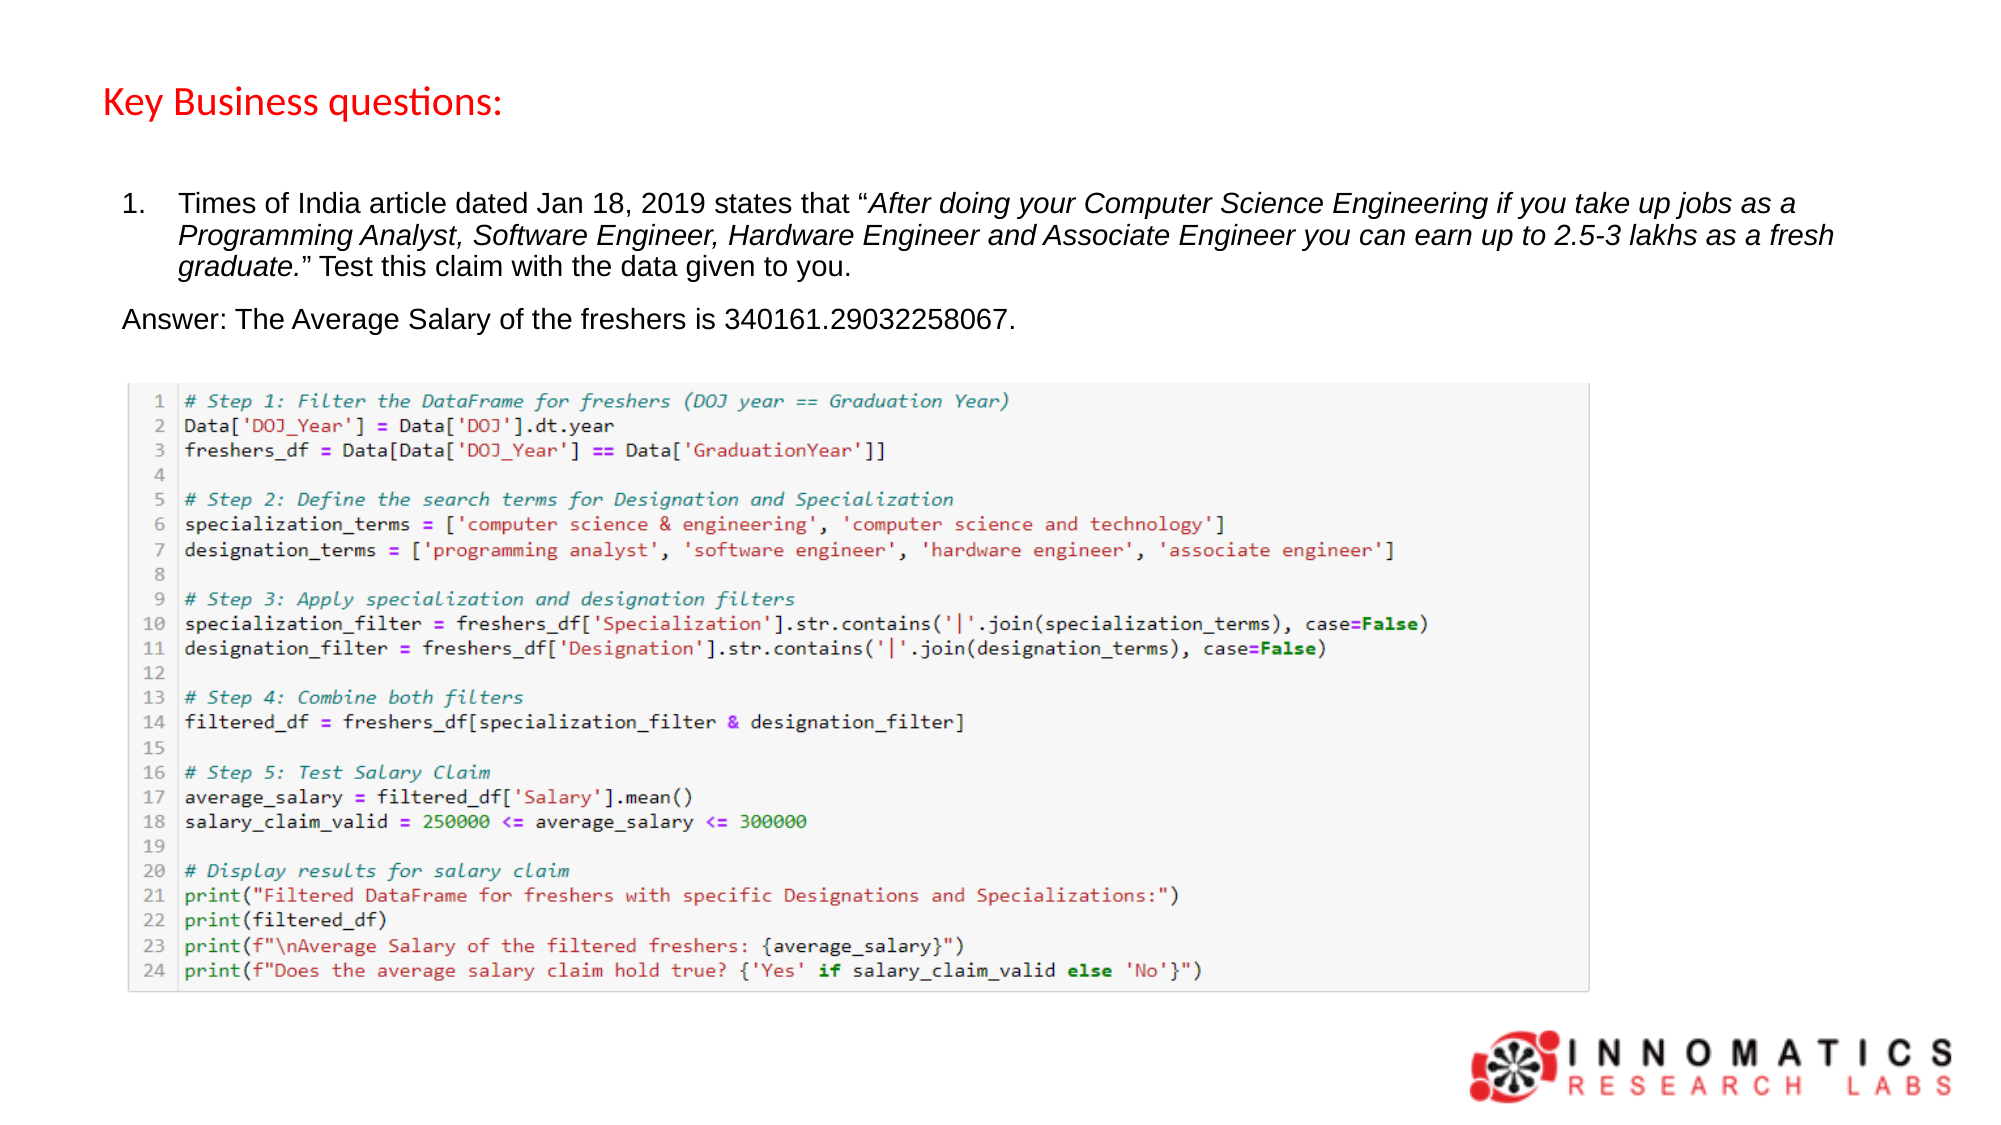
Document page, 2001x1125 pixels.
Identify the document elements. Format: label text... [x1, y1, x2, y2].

picture [1445, 1014, 1975, 1125]
list Times of India article dated Jan 18, 2019 states that “After doing your Computer Science Engineering if you take up jobs as a Programming Analyst, Software Engineer, Hardware Engineer and Associate Engineer you can earn up to 2.5-3 lakhs as a fresh graduate.” Test this claim with the data given to you. Answer: The Average Salary of the freshers is 340161.29032258067. [88, 180, 1935, 1014]
title Key Business questions: [88, 55, 1935, 149]
picture [124, 383, 1594, 995]
